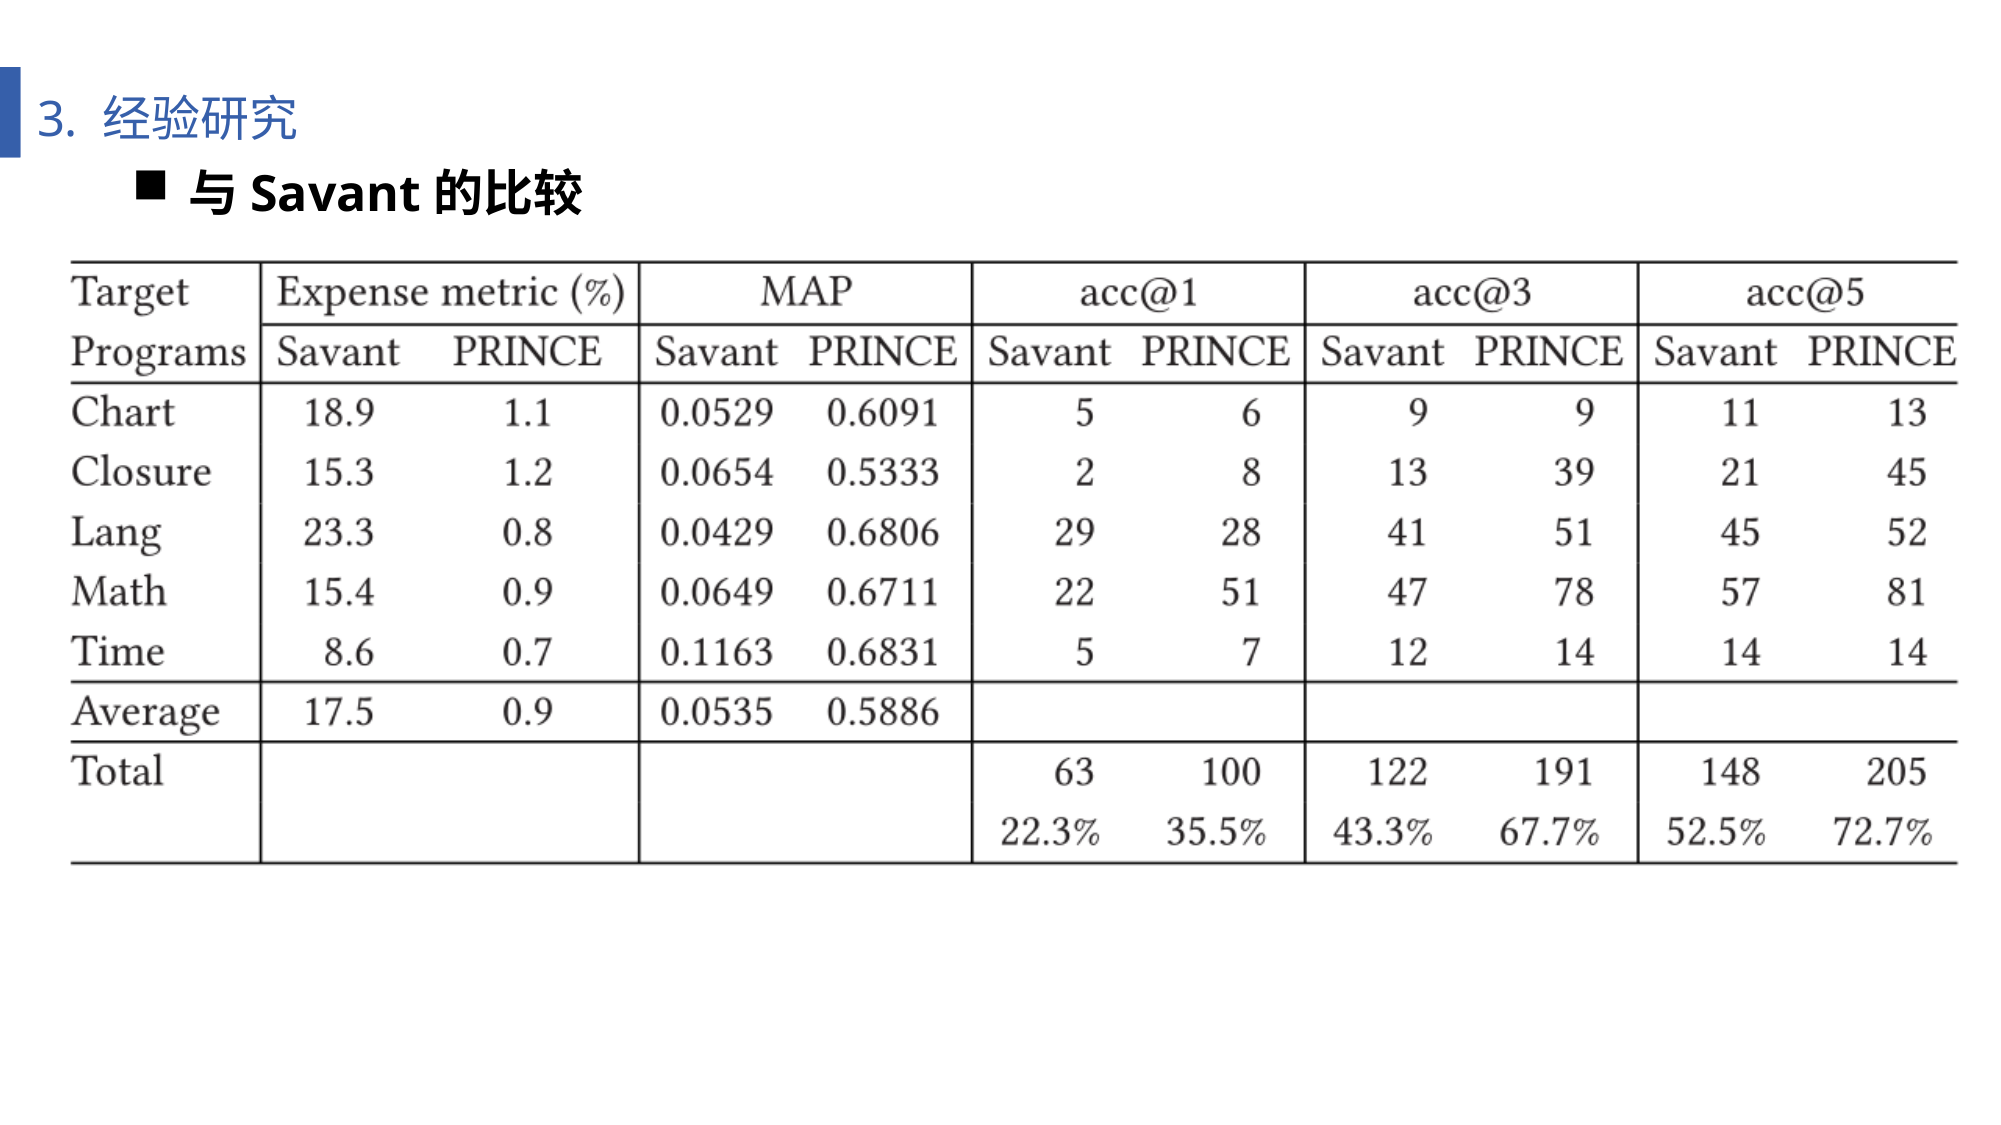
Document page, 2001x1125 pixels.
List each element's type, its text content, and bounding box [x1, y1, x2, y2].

picture [20, 242, 1979, 883]
list 3. 经验研究 [22, 86, 1098, 155]
text_box 与Savant的比较 [117, 154, 1632, 230]
